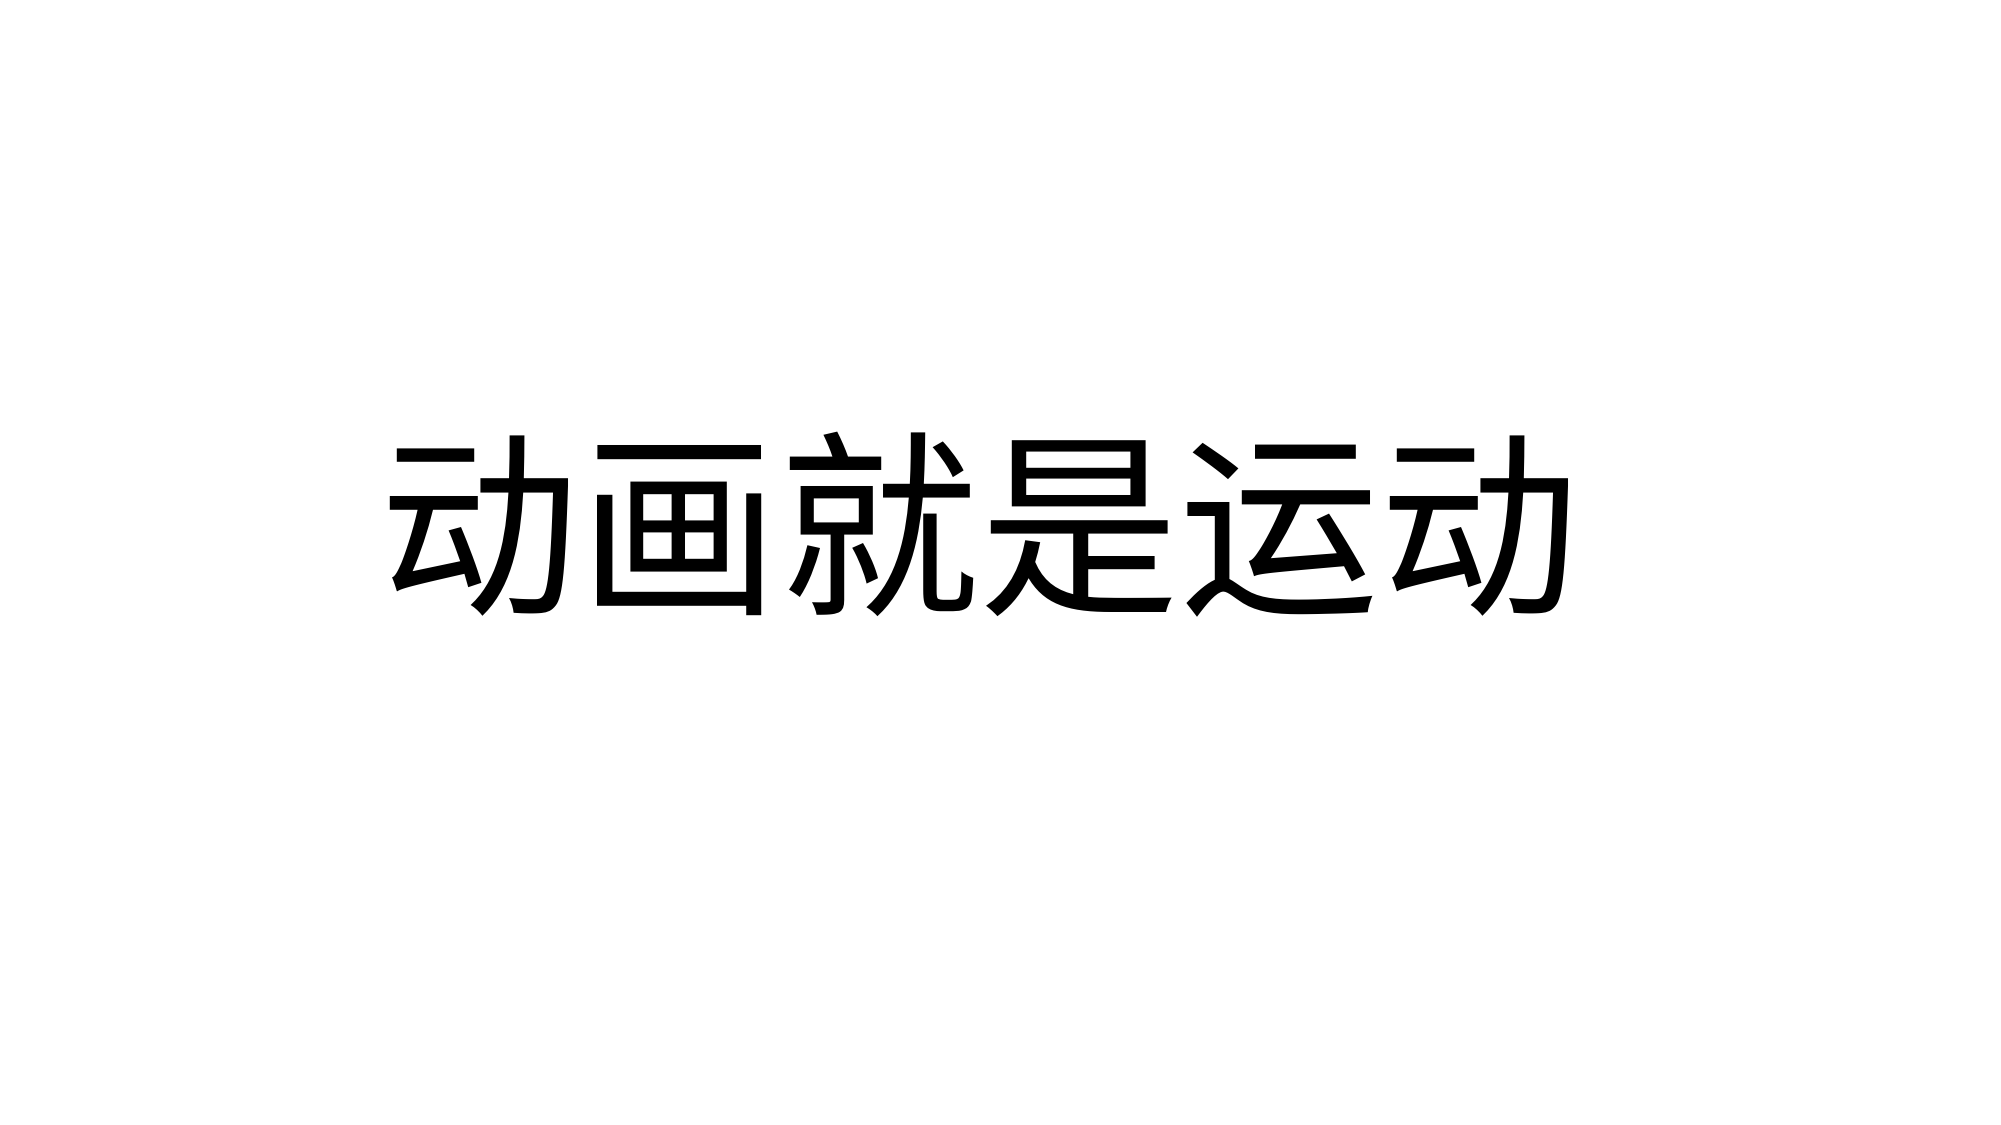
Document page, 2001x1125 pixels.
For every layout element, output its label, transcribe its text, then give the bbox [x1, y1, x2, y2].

text_box 动画就是运动 [229, 339, 1730, 732]
